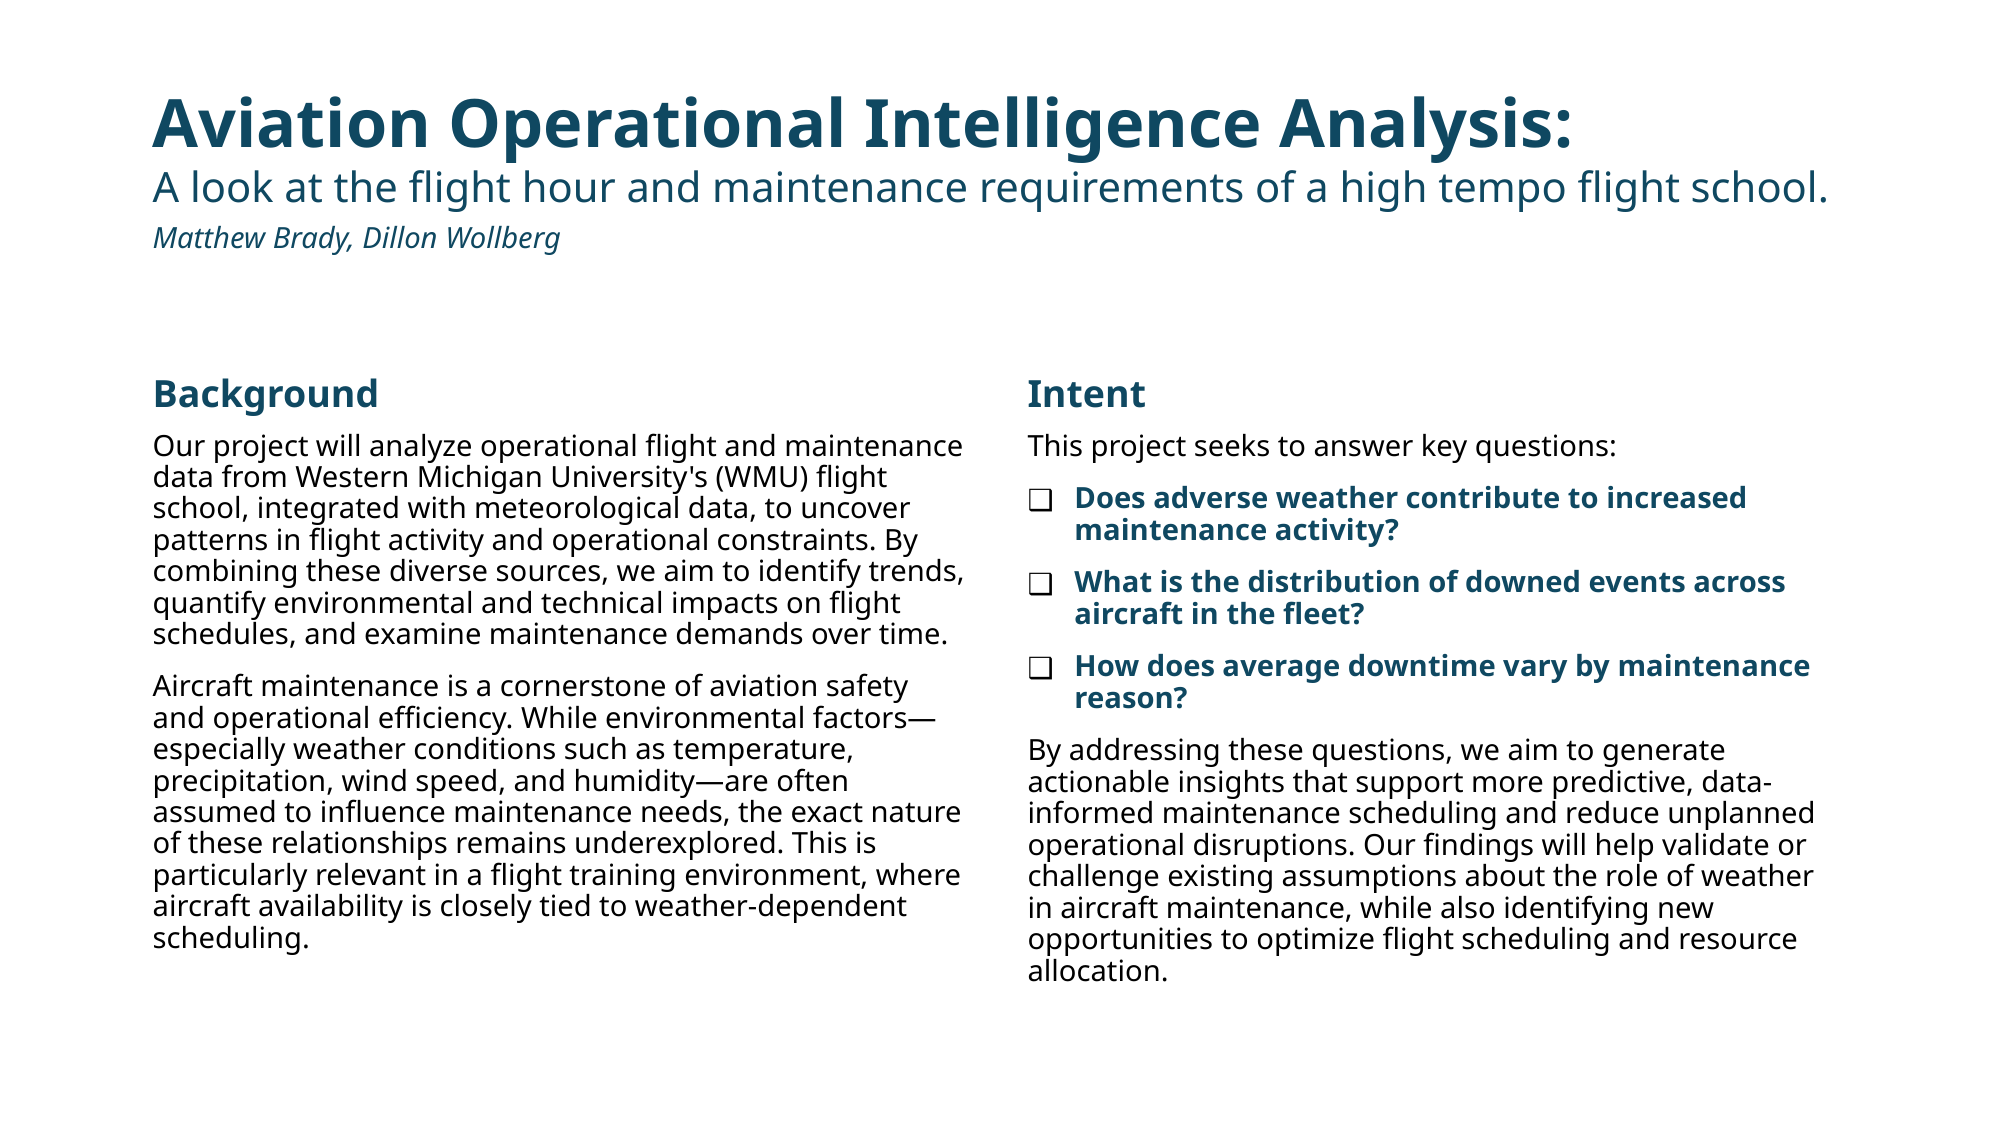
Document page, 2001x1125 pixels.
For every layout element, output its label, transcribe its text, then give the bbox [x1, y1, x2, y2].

text_box Matthew Brady, Dillon Wollberg [137, 212, 1863, 263]
title Aviation Operational Intelligence Analysis: A look at the flight hour and maintenance requirements of a high tempo flight school. [137, 78, 1863, 212]
list This project seeks to answer key questions: Does adverse weather contribute to increased maintenance activity? What is the distribution of downed events across aircraft in the fleet? How does average downtime vary by maintenance reason? By addressing these questions, we aim to generate actionable insights that support more predictive, data-informed maintenance scheduling and reduce unplanned operational disruptions. Our findings will help validate or challenge existing assumptions about the role of weather in aircraft maintenance, while also identifying new opportunities to optimize flight scheduling and resource allocation. [1012, 423, 1863, 1028]
list Intent [1012, 288, 1863, 423]
list Background [137, 288, 984, 423]
list Our project will analyze operational flight and maintenance data from Western Michigan University's (WMU) flight school, integrated with meteorological data, to uncover patterns in flight activity and operational constraints. By combining these diverse sources, we aim to identify trends, quantify environmental and technical impacts on flight schedules, and examine maintenance demands over time. Aircraft maintenance is a cornerstone of aviation safety and operational efficiency. While environmental factors—especially weather conditions such as temperature, precipitation, wind speed, and humidity—are often assumed to influence maintenance needs, the exact nature of these relationships remains underexplored. This is particularly relevant in a flight training environment, where aircraft availability is closely tied to weather-dependent scheduling. [137, 423, 984, 1028]
